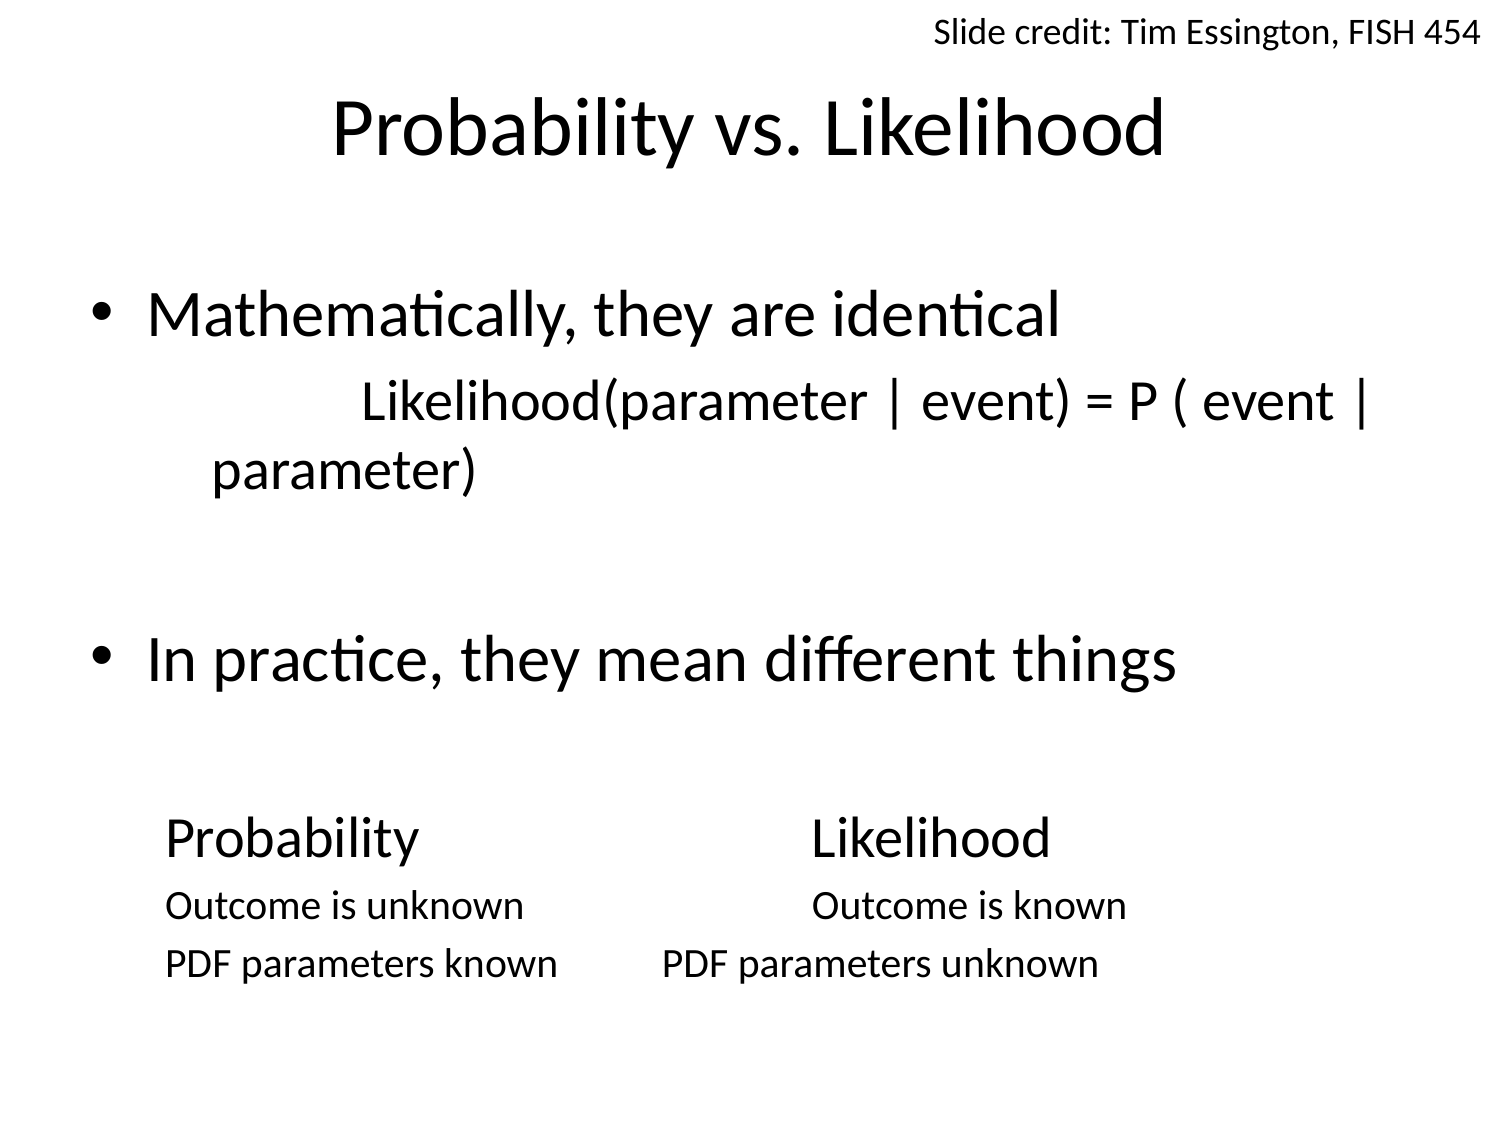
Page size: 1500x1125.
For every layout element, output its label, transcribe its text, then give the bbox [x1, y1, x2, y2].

list Mathematically, they are identical Likelihood(parameter | event) = P ( event | parameter) In practice, they mean different things Probability Likelihood Outcome is unknown Outcome is known PDF parameters known PDF parameters unknown [75, 262, 1500, 1005]
title Probability vs. Likelihood [75, 45, 1425, 200]
text_box Slide credit: Tim Essington, FISH 454 [918, 0, 1497, 60]
